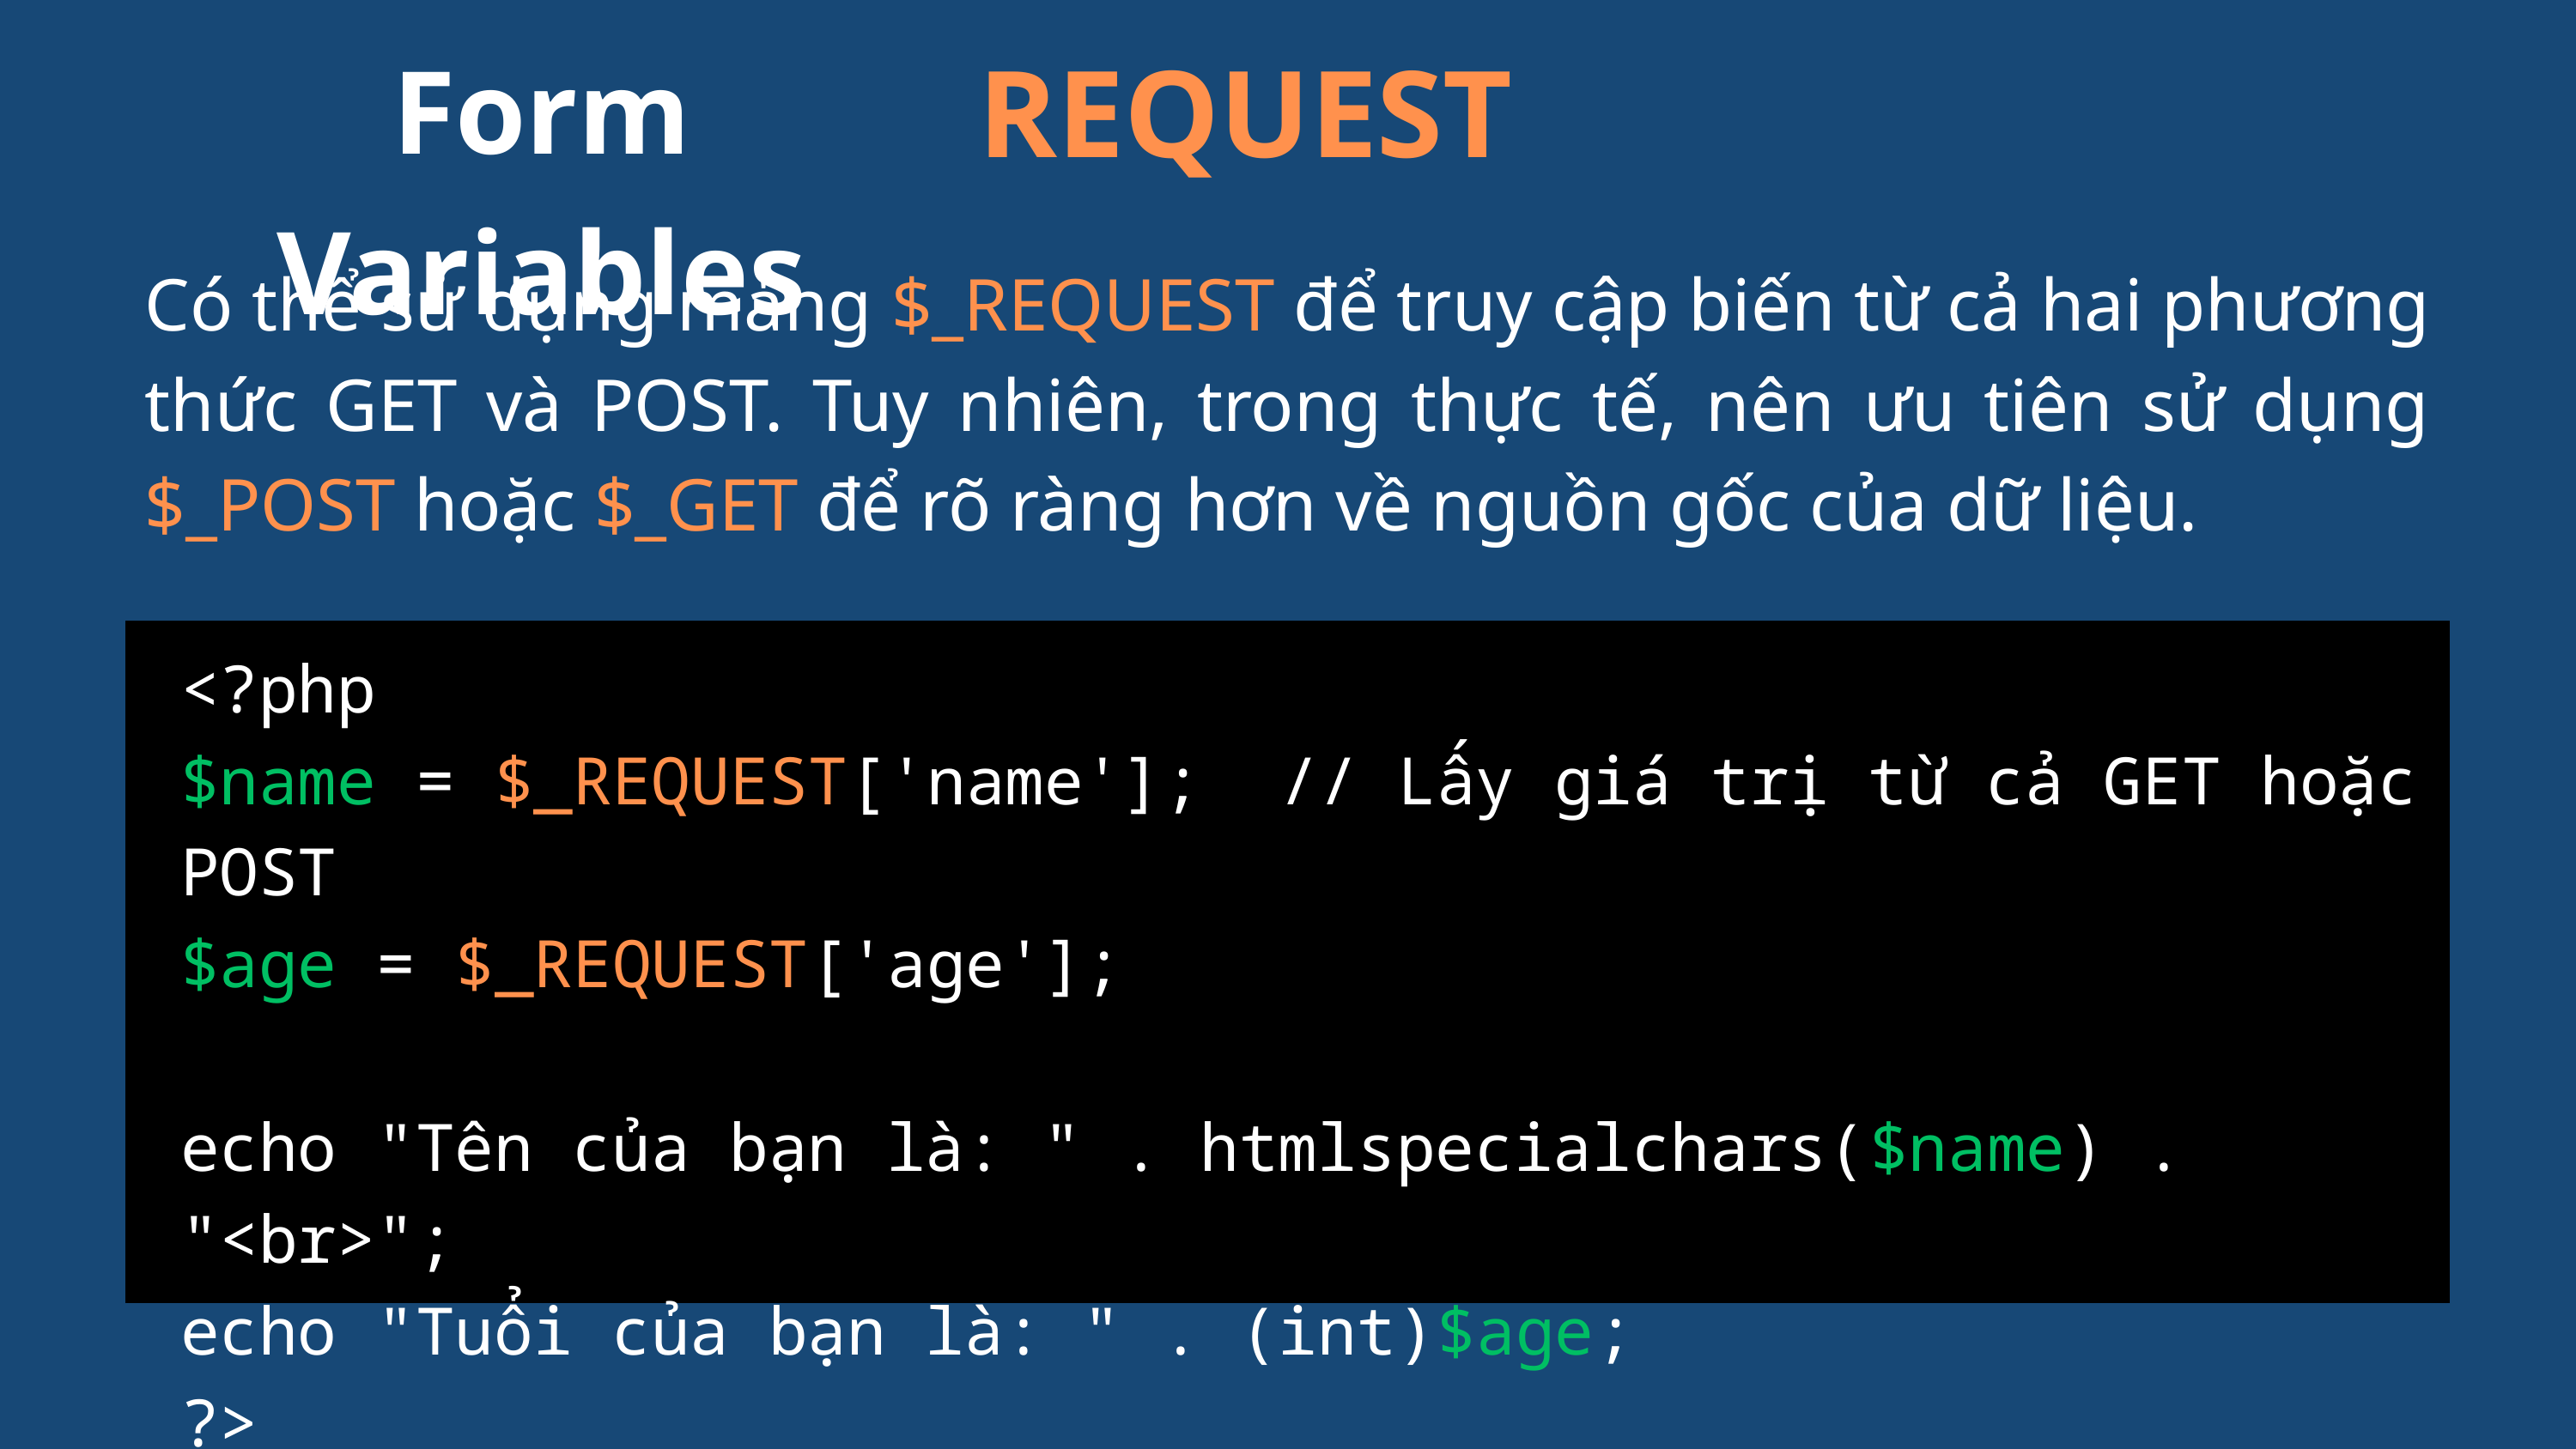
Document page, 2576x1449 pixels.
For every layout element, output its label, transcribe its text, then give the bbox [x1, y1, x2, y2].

text_box Có thể sử dụng mảng $_REQUEST để truy cập biến từ cả hai phương thức GET và POST. Tuy nhiên, trong thực tế, nên ưu tiên sử dụng $_POST hoặc $_GET để rõ ràng hơn về nguồn gốc của dữ liệu. [144, 245, 2432, 546]
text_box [125, 621, 2451, 1304]
text_box Form Variables [144, 16, 939, 245]
text_box REQUEST [967, 13, 1524, 182]
text_box <?php $name = $_REQUEST['name']; // Lấy giá trị từ cả GET hoặc POST $age = $_REQUEST['age']; echo "Tên của bạn là: " . htmlspecialchars($name) . "<br>"; echo "Tuổi của bạn là: " . (int)$age; ?> [180, 1313, 2434, 1449]
